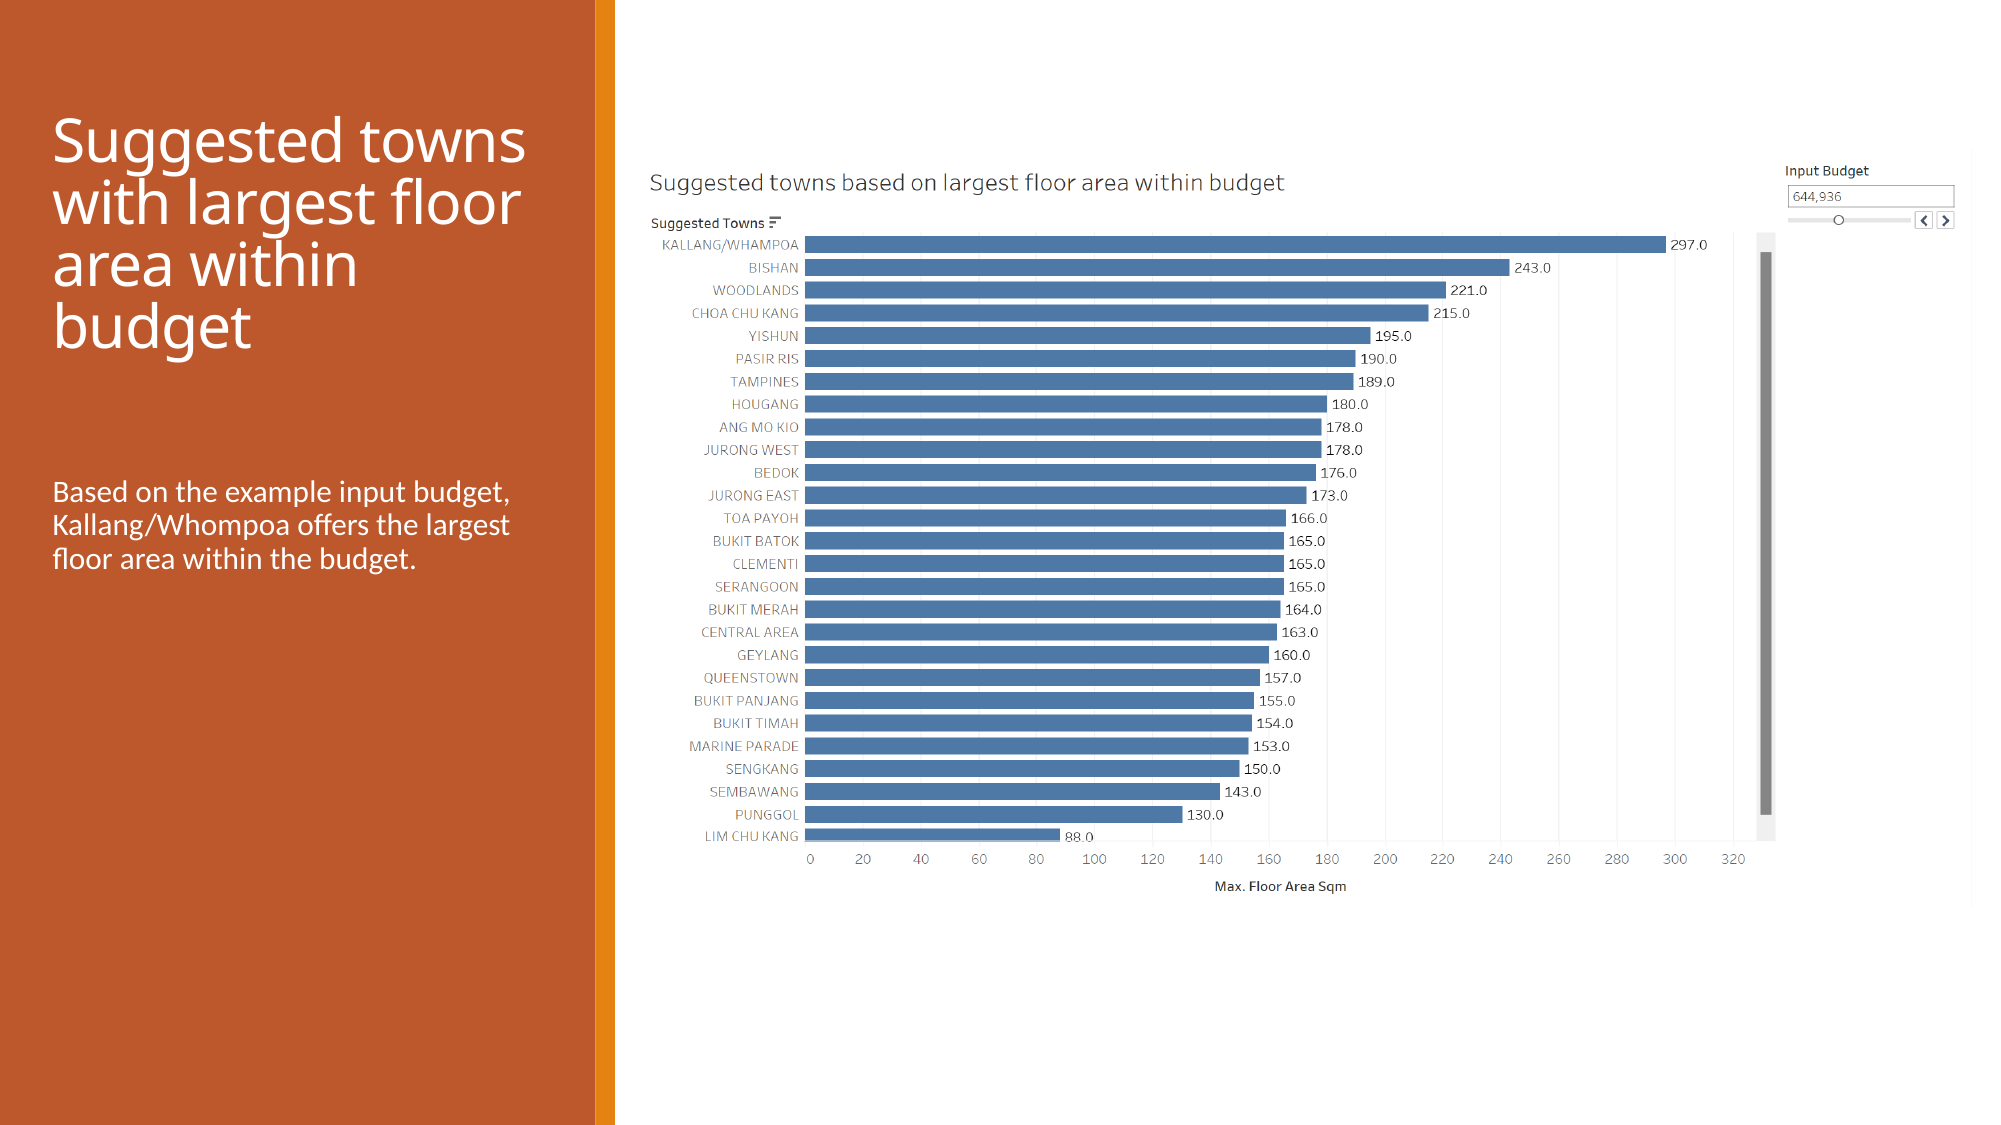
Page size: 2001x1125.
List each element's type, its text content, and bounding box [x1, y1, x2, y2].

title Suggested towns with largest floor area within budget [37, 66, 563, 441]
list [638, 148, 1973, 909]
list Based on the example input budget, Kallang/Whompoa offers the largest floor area within the budget. [37, 467, 563, 1023]
